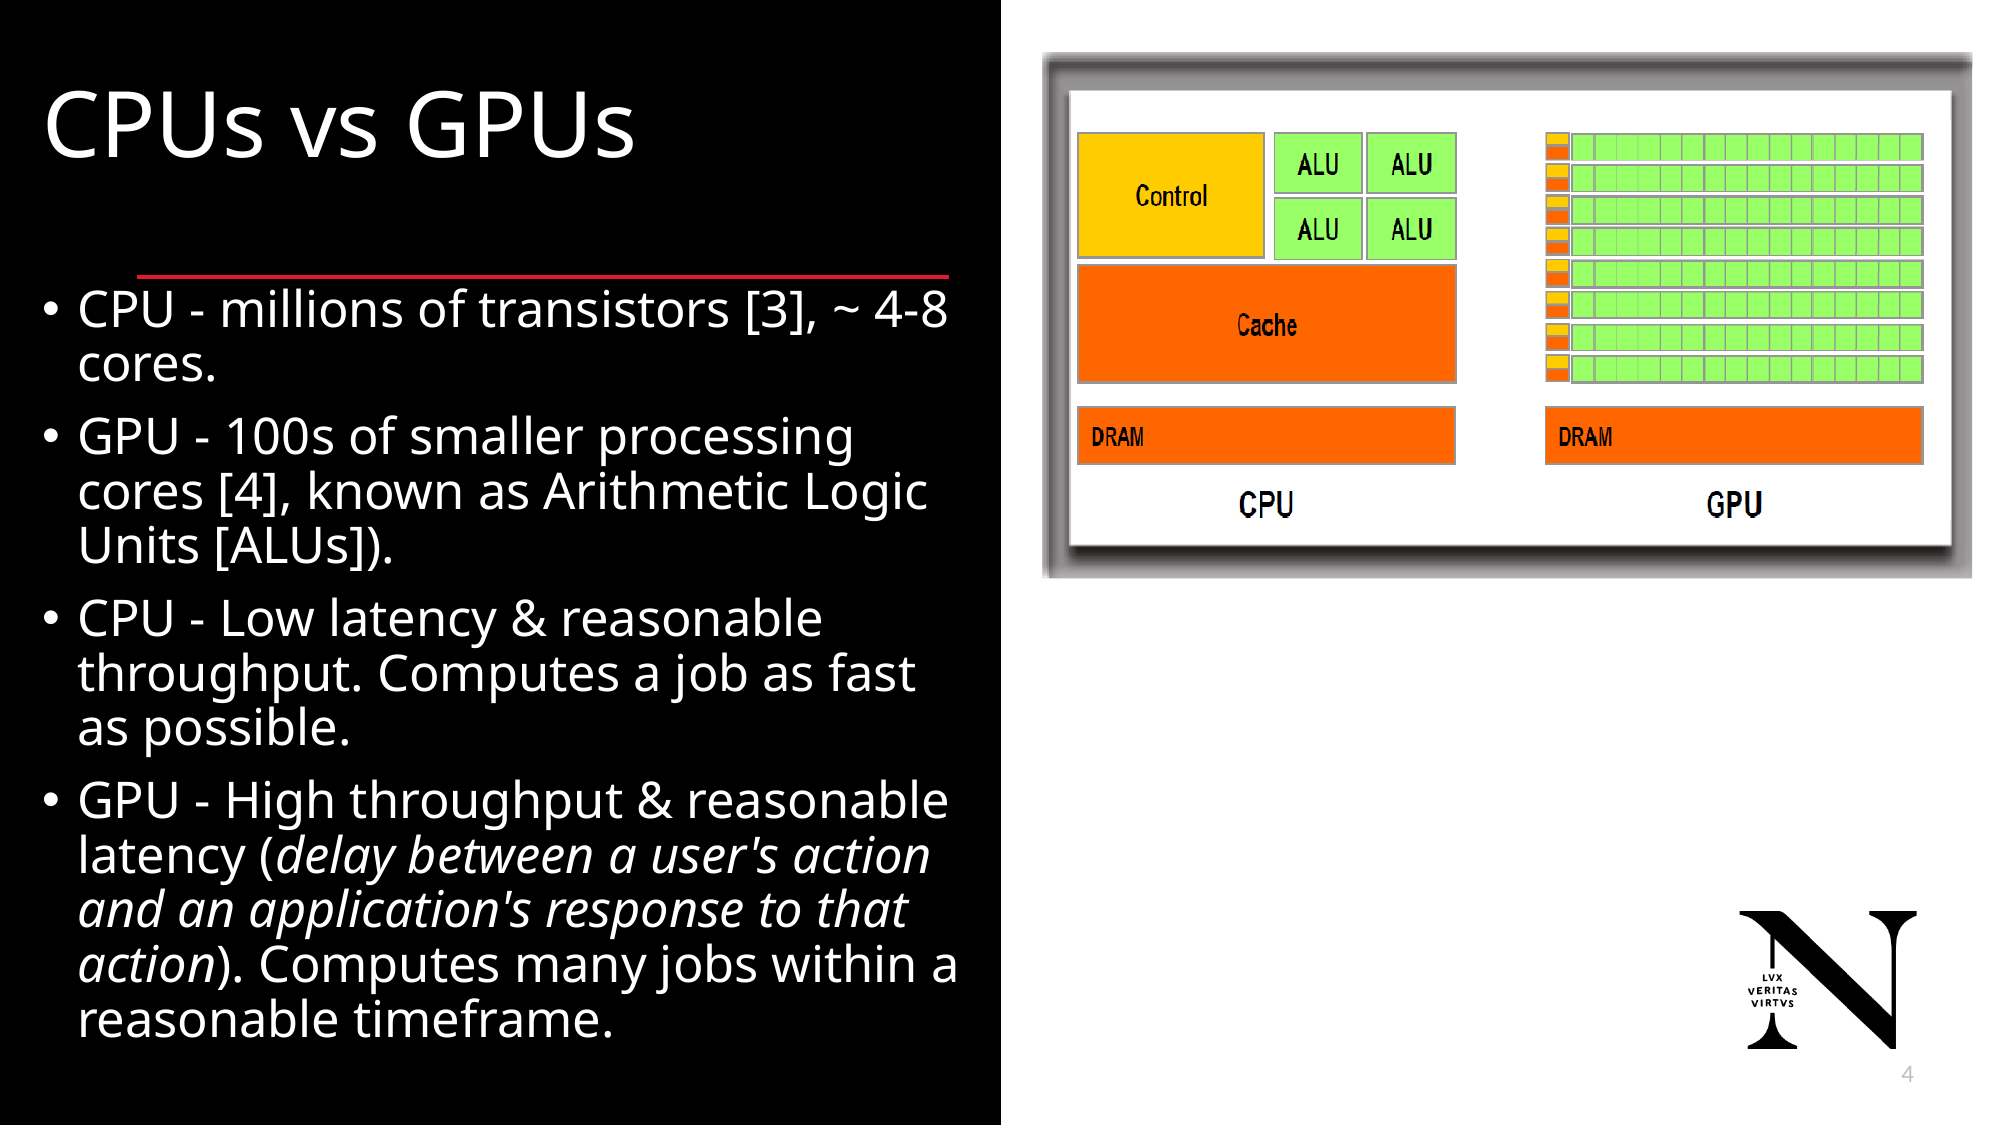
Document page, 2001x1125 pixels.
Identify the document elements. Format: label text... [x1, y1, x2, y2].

title CPUs vs GPUs [27, 19, 958, 237]
slide_number 5 [1479, 1042, 1930, 1103]
list CPU - millions of transistors [3], ~ 4-8 cores. GPU - 100s of smaller processing cores [4], known as Arithmetic Logic Units [ALUs]). CPU - Low latency & reasonable throughput. Computes a job as fast as possible. GPU - High throughput & reasonable latency (delay between a user's action and an application's response to that action). Computes many jobs within a reasonable timeframe. [27, 275, 984, 1103]
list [1042, 51, 1973, 579]
